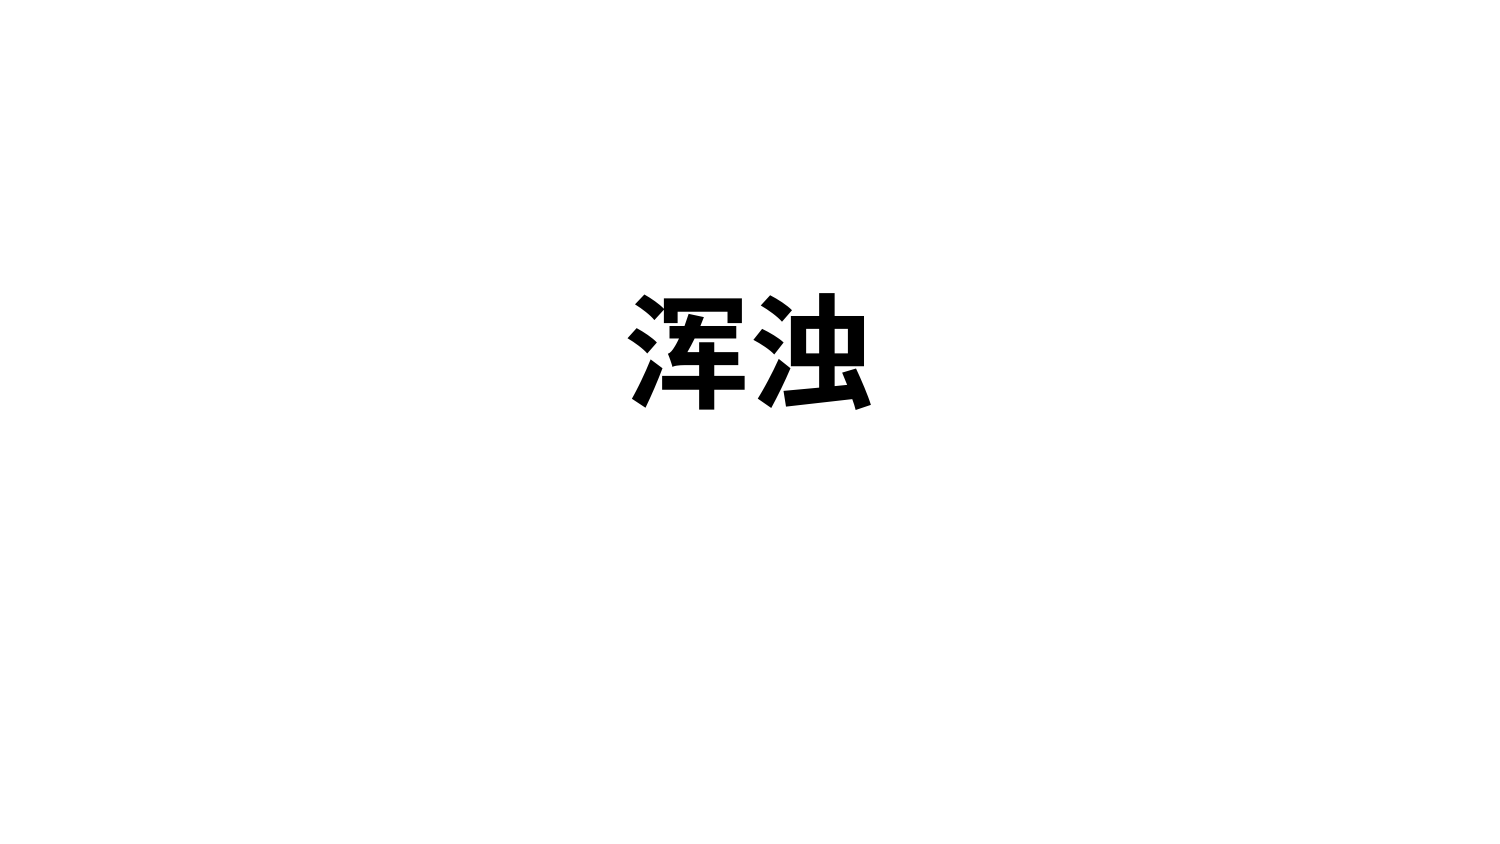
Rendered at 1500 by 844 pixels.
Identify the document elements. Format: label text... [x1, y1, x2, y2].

title 浑浊 [187, 138, 1313, 432]
